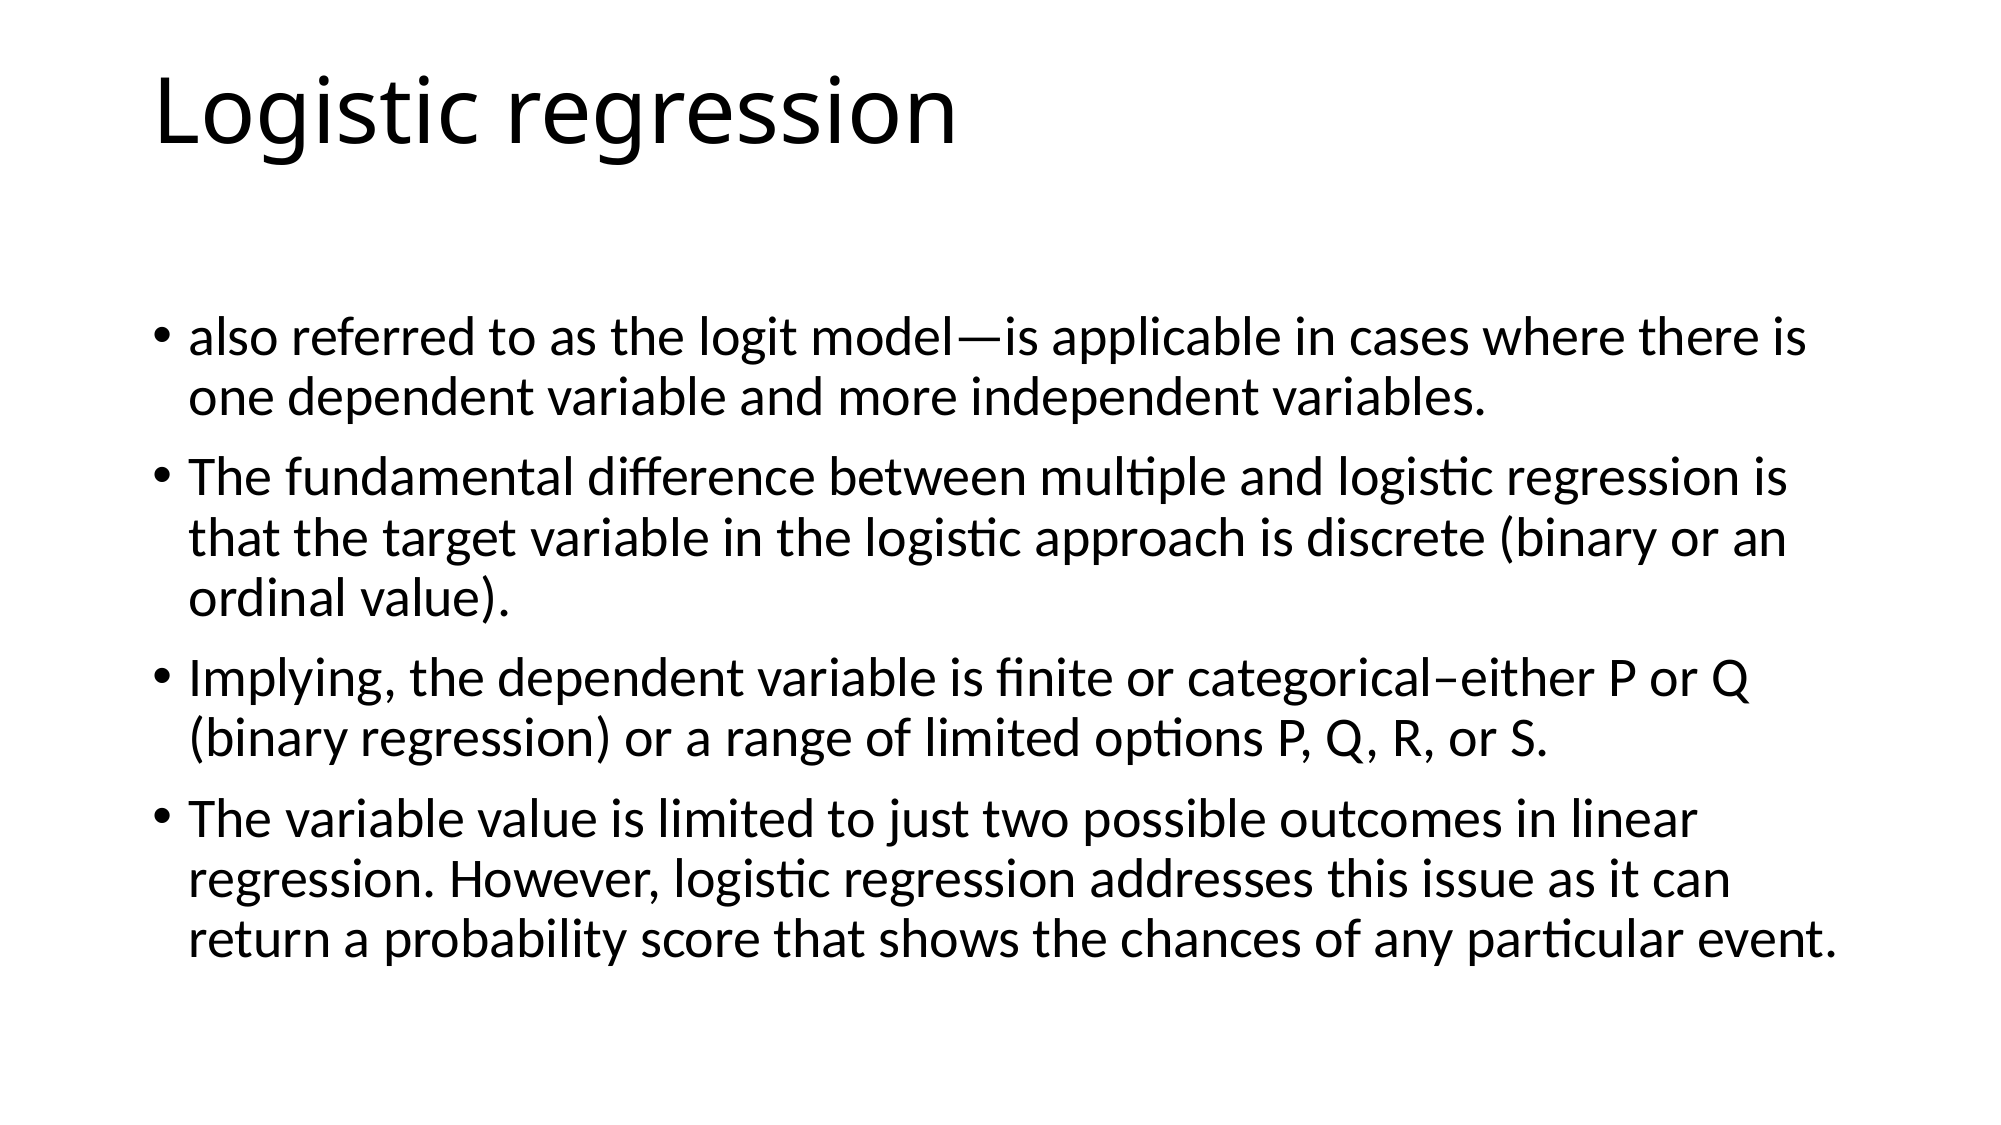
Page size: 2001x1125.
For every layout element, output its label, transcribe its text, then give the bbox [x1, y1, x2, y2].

title Logistic regression [137, 59, 1863, 278]
list also referred to as the logit model—is applicable in cases where there is one dependent variable and more independent variables. The fundamental difference between multiple and logistic regression is that the target variable in the logistic approach is discrete (binary or an ordinal value). Implying, the dependent variable is finite or categorical–either P or Q (binary regression) or a range of limited options P, Q, R, or S. The variable value is limited to just two possible outcomes in linear regression. However, logistic regression addresses this issue as it can return a probability score that shows the chances of any particular event. [137, 299, 1863, 1014]
